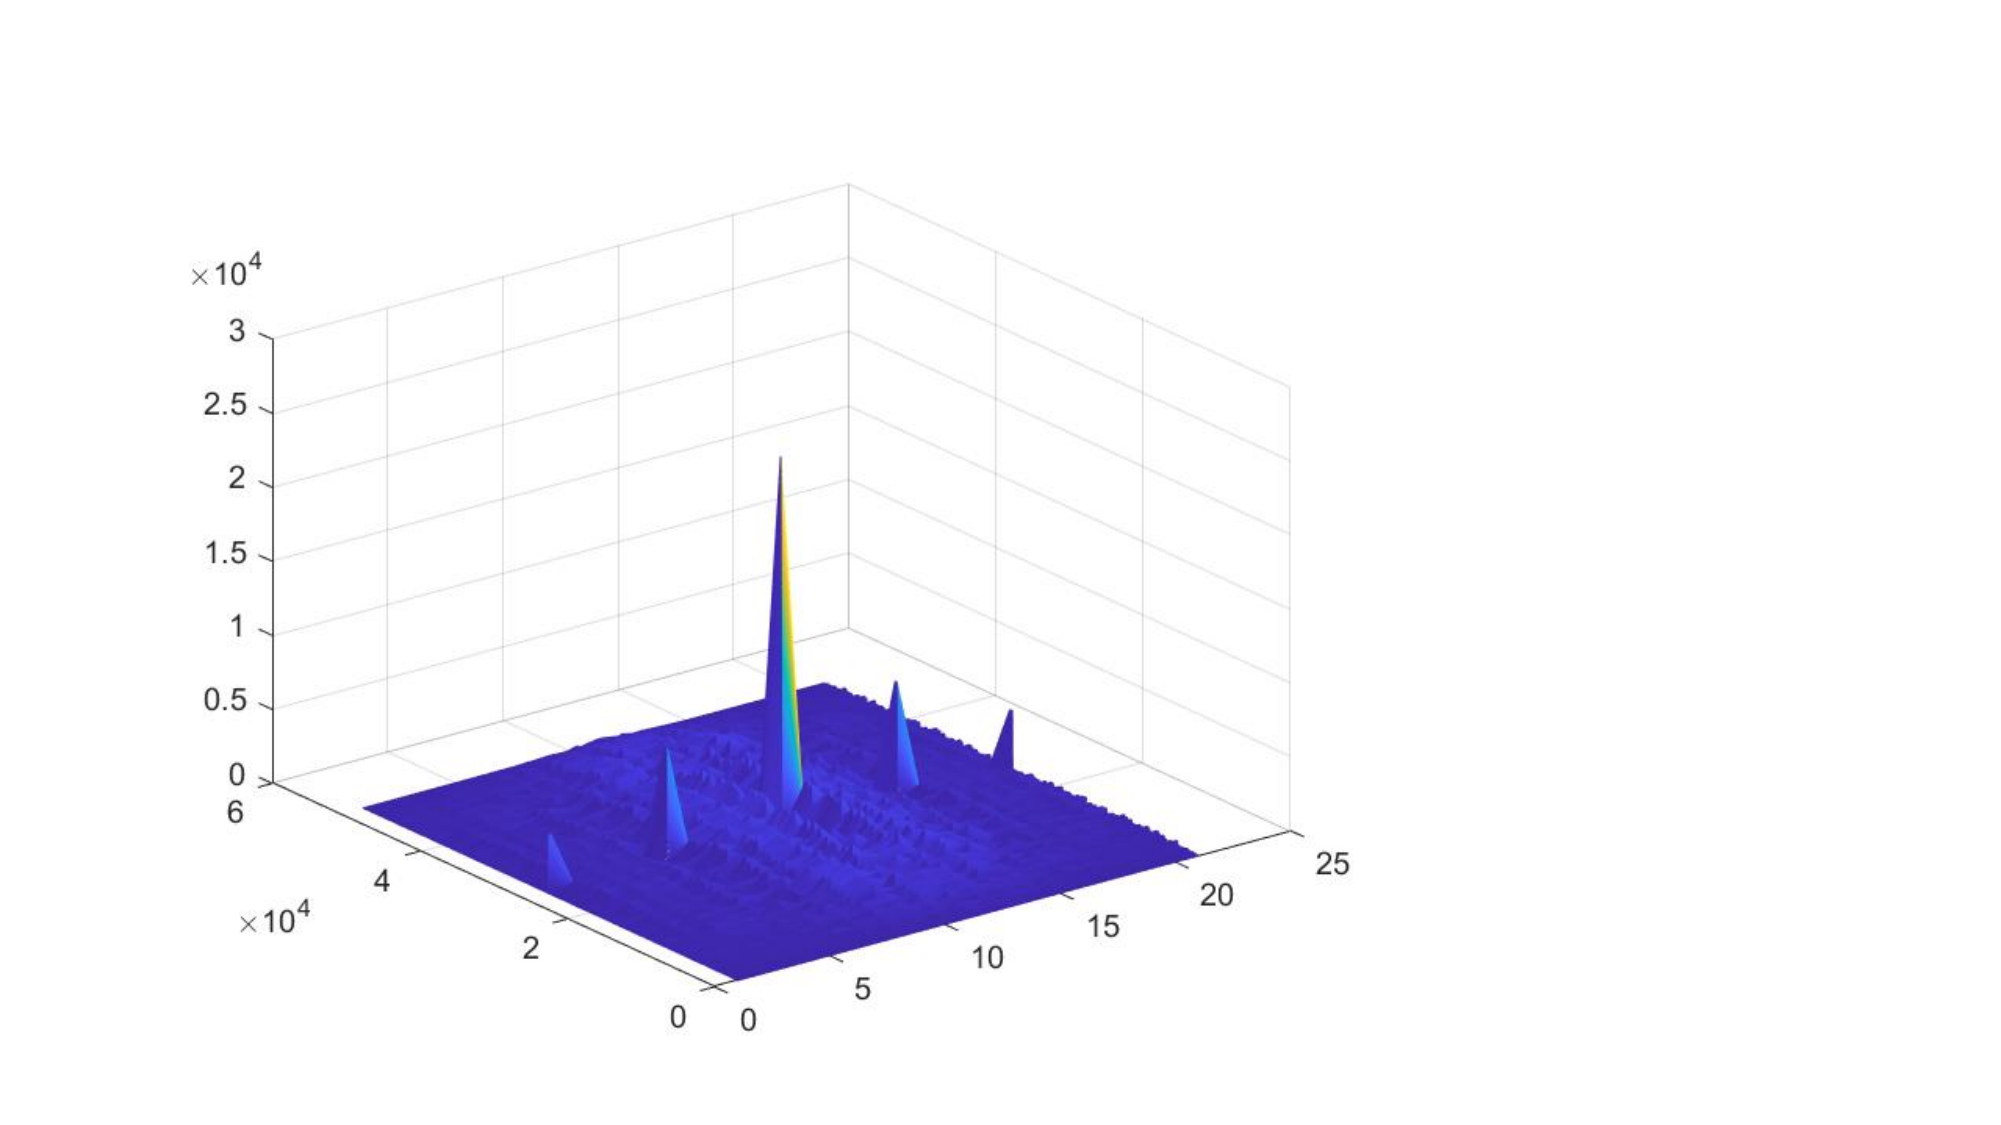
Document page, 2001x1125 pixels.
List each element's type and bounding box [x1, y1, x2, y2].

picture [102, 110, 1416, 1095]
